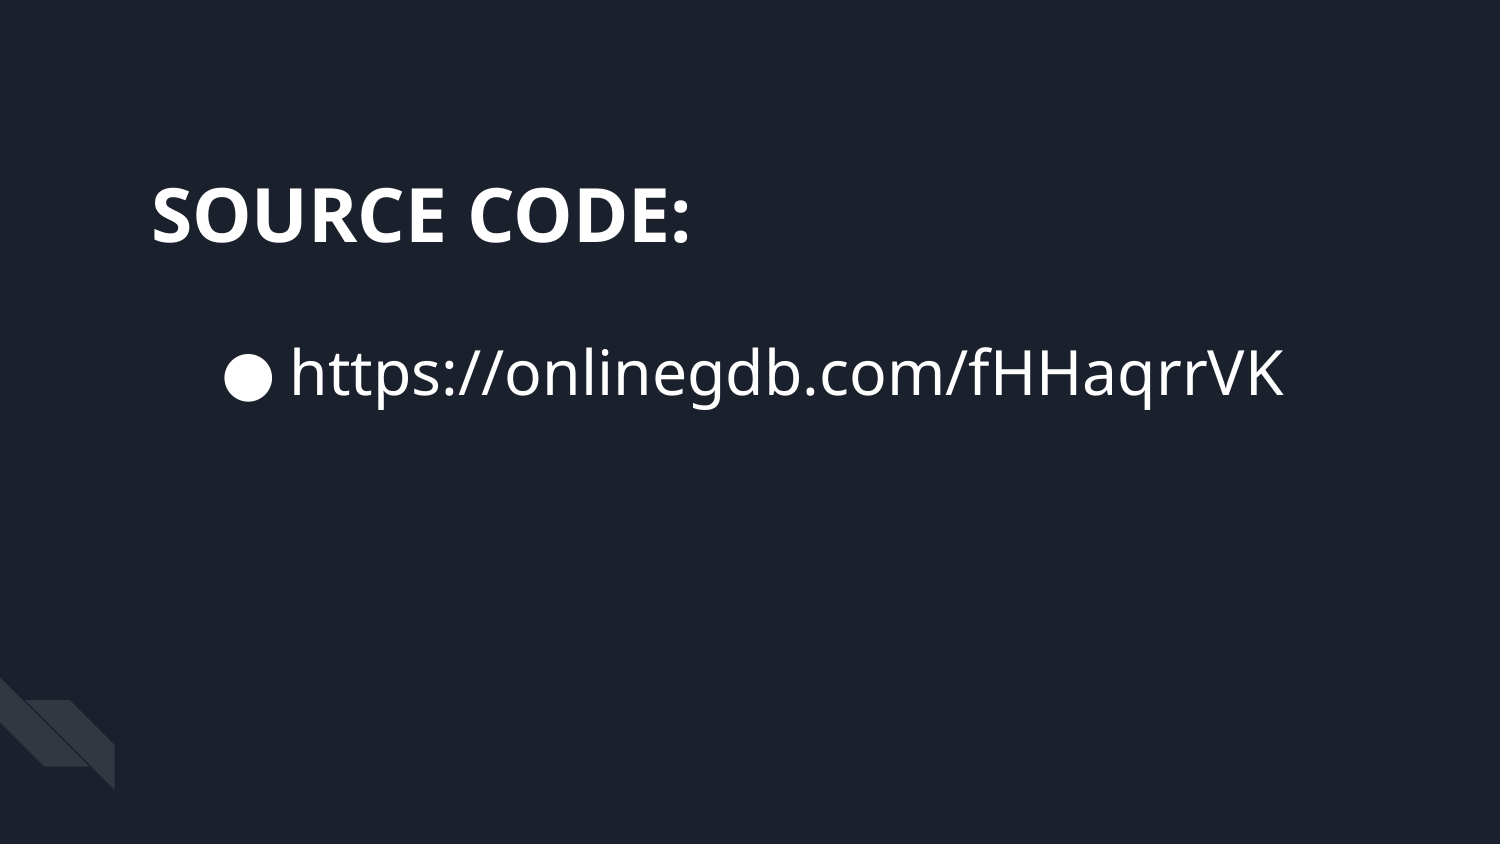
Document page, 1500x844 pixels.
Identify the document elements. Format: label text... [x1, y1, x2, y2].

list SOURCE CODE: https://onlinegdb.com/fHHaqrrVK [54, 96, 1446, 479]
